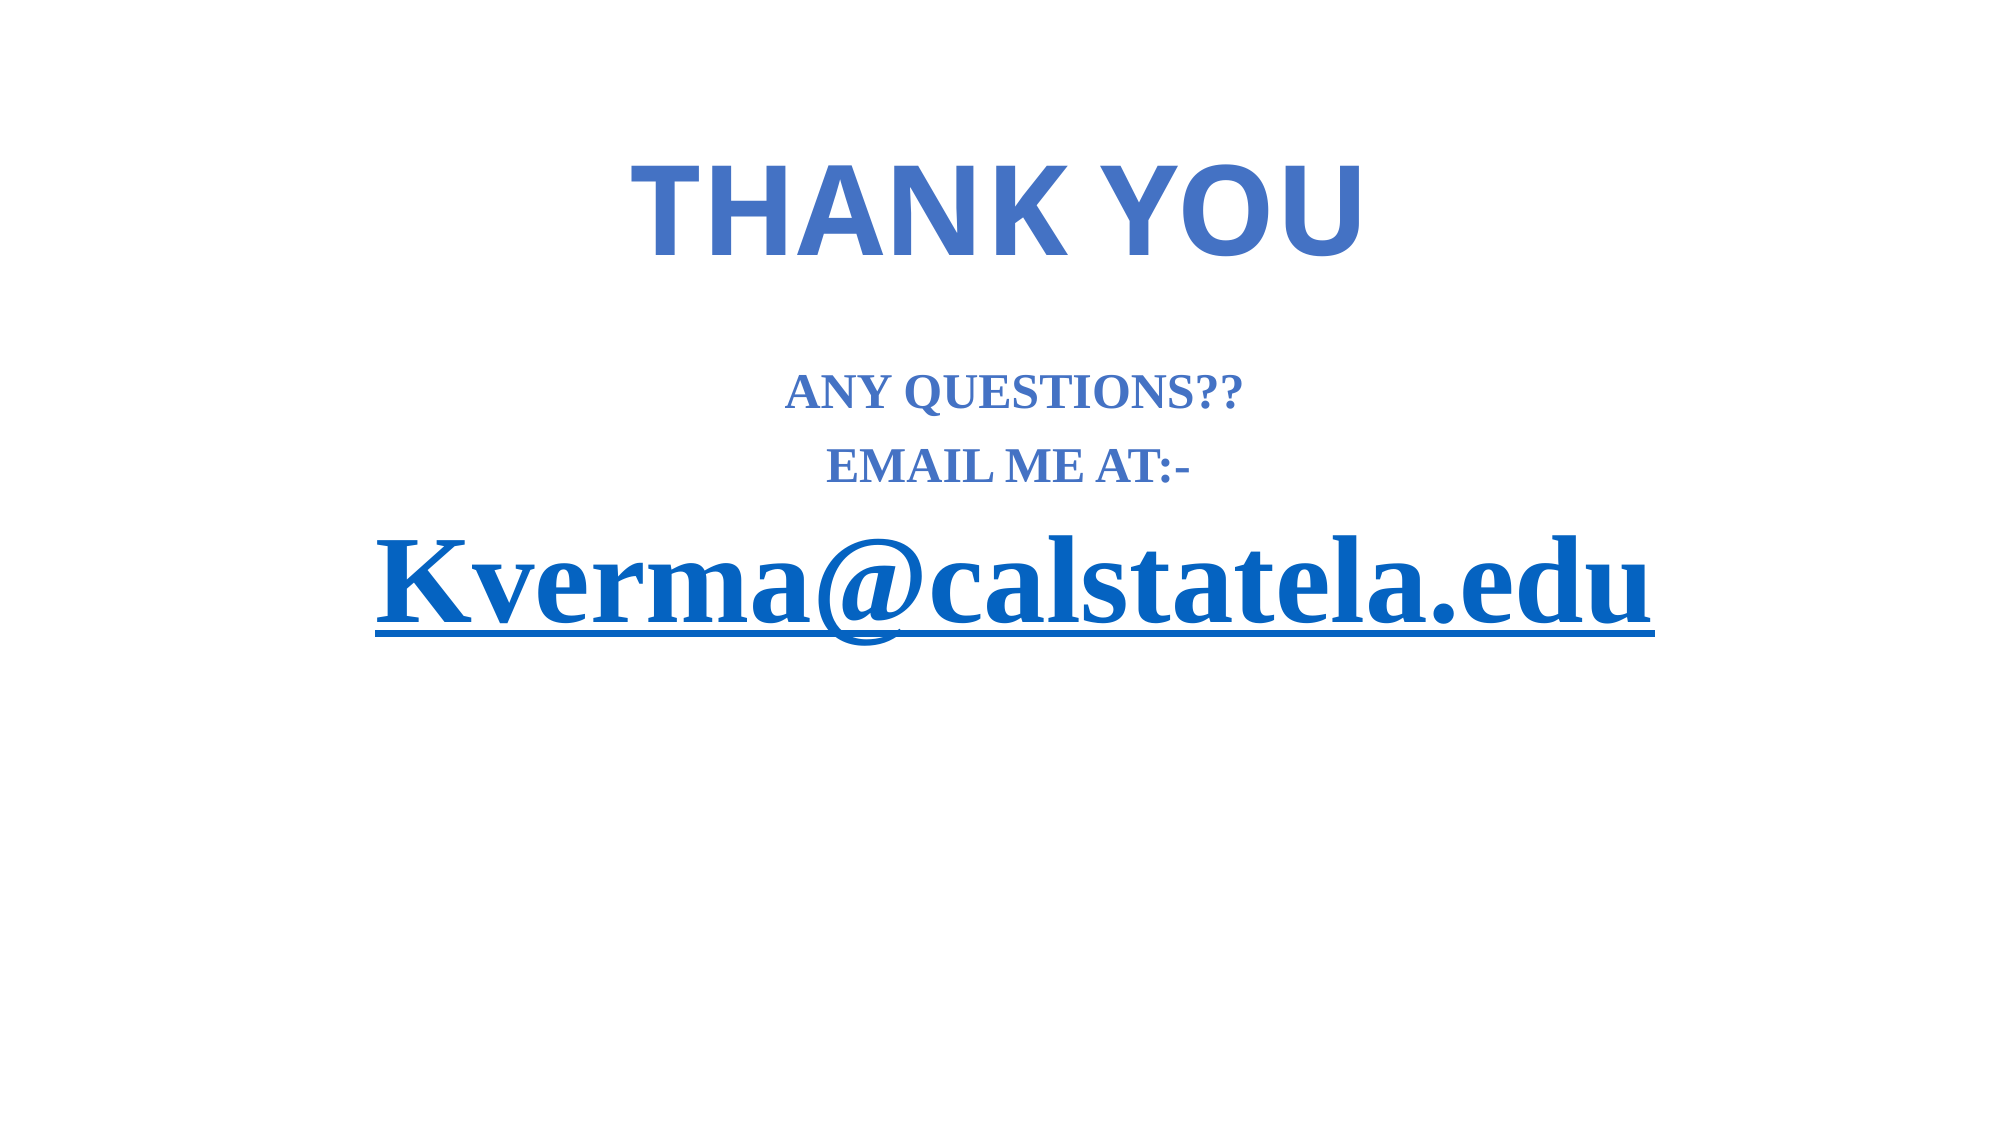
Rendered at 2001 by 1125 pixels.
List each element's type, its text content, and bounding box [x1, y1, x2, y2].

subtitle ANY QUESTIONS?? EMAIL ME AT:- Kverma@calstatela.edu [223, 357, 1807, 992]
title THANK YOU [249, 80, 1750, 290]
